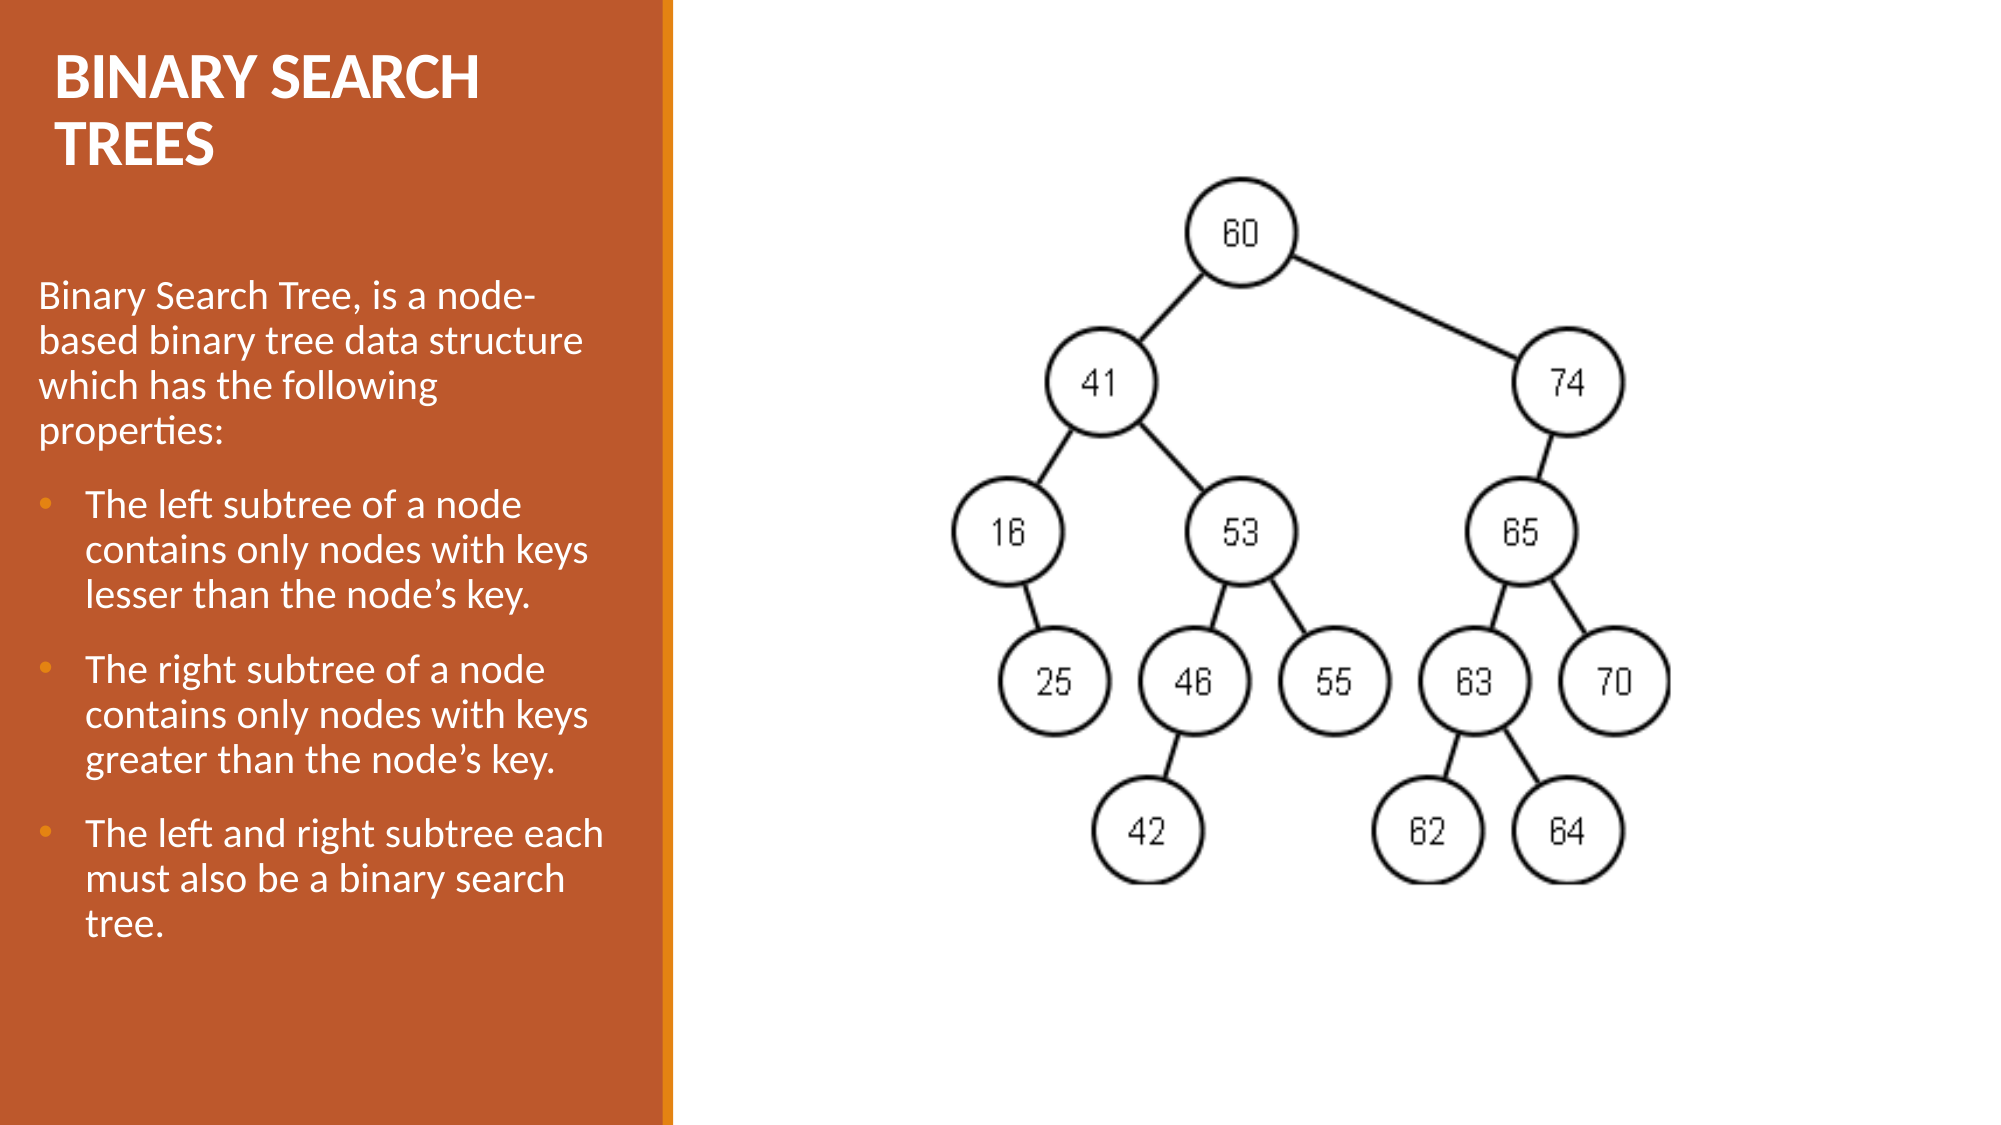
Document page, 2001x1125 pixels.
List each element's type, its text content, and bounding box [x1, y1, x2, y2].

title BINARY SEARCH TREES [39, 36, 644, 186]
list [839, 164, 1833, 956]
list Binary Search Tree, is a node-based binary tree data structure which has the following properties: The left subtree of a node contains only nodes with keys lesser than the node’s key. The right subtree of a node contains only nodes with keys greater than the node’s key. The left and right subtree each must also be a binary search tree. [23, 186, 644, 1041]
